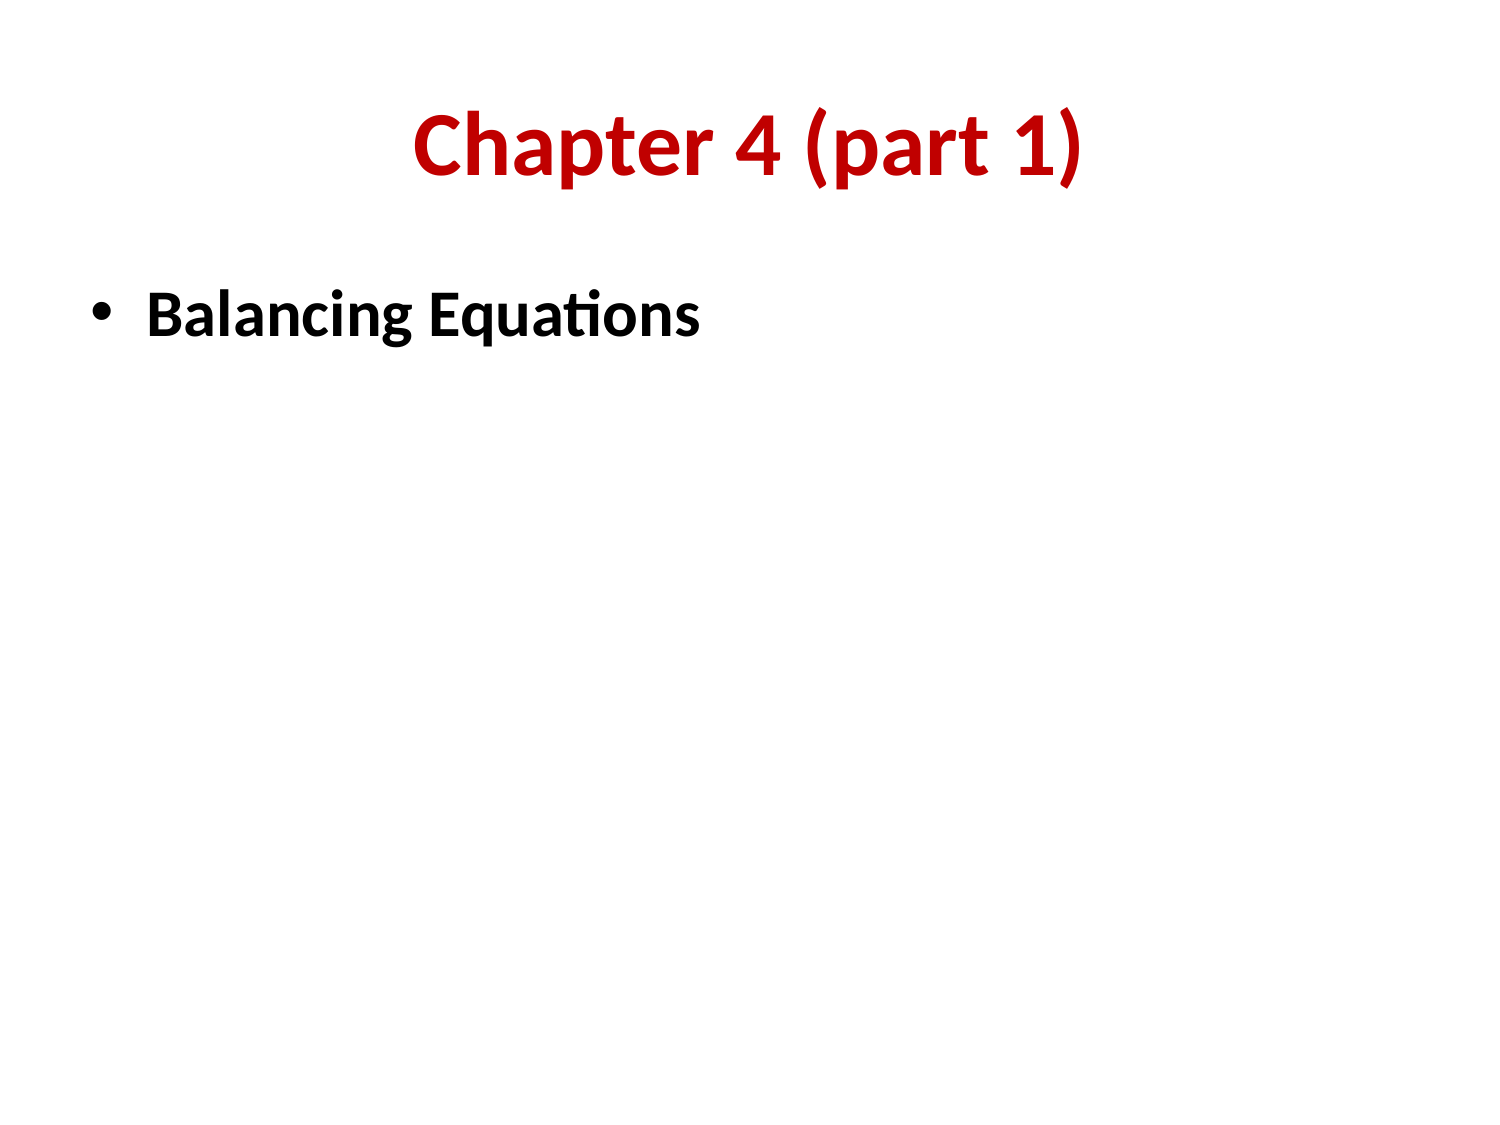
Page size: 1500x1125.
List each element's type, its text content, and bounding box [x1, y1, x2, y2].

title Chapter 4 (part 1) [75, 45, 1425, 233]
list Balancing Equations [75, 262, 1425, 1005]
